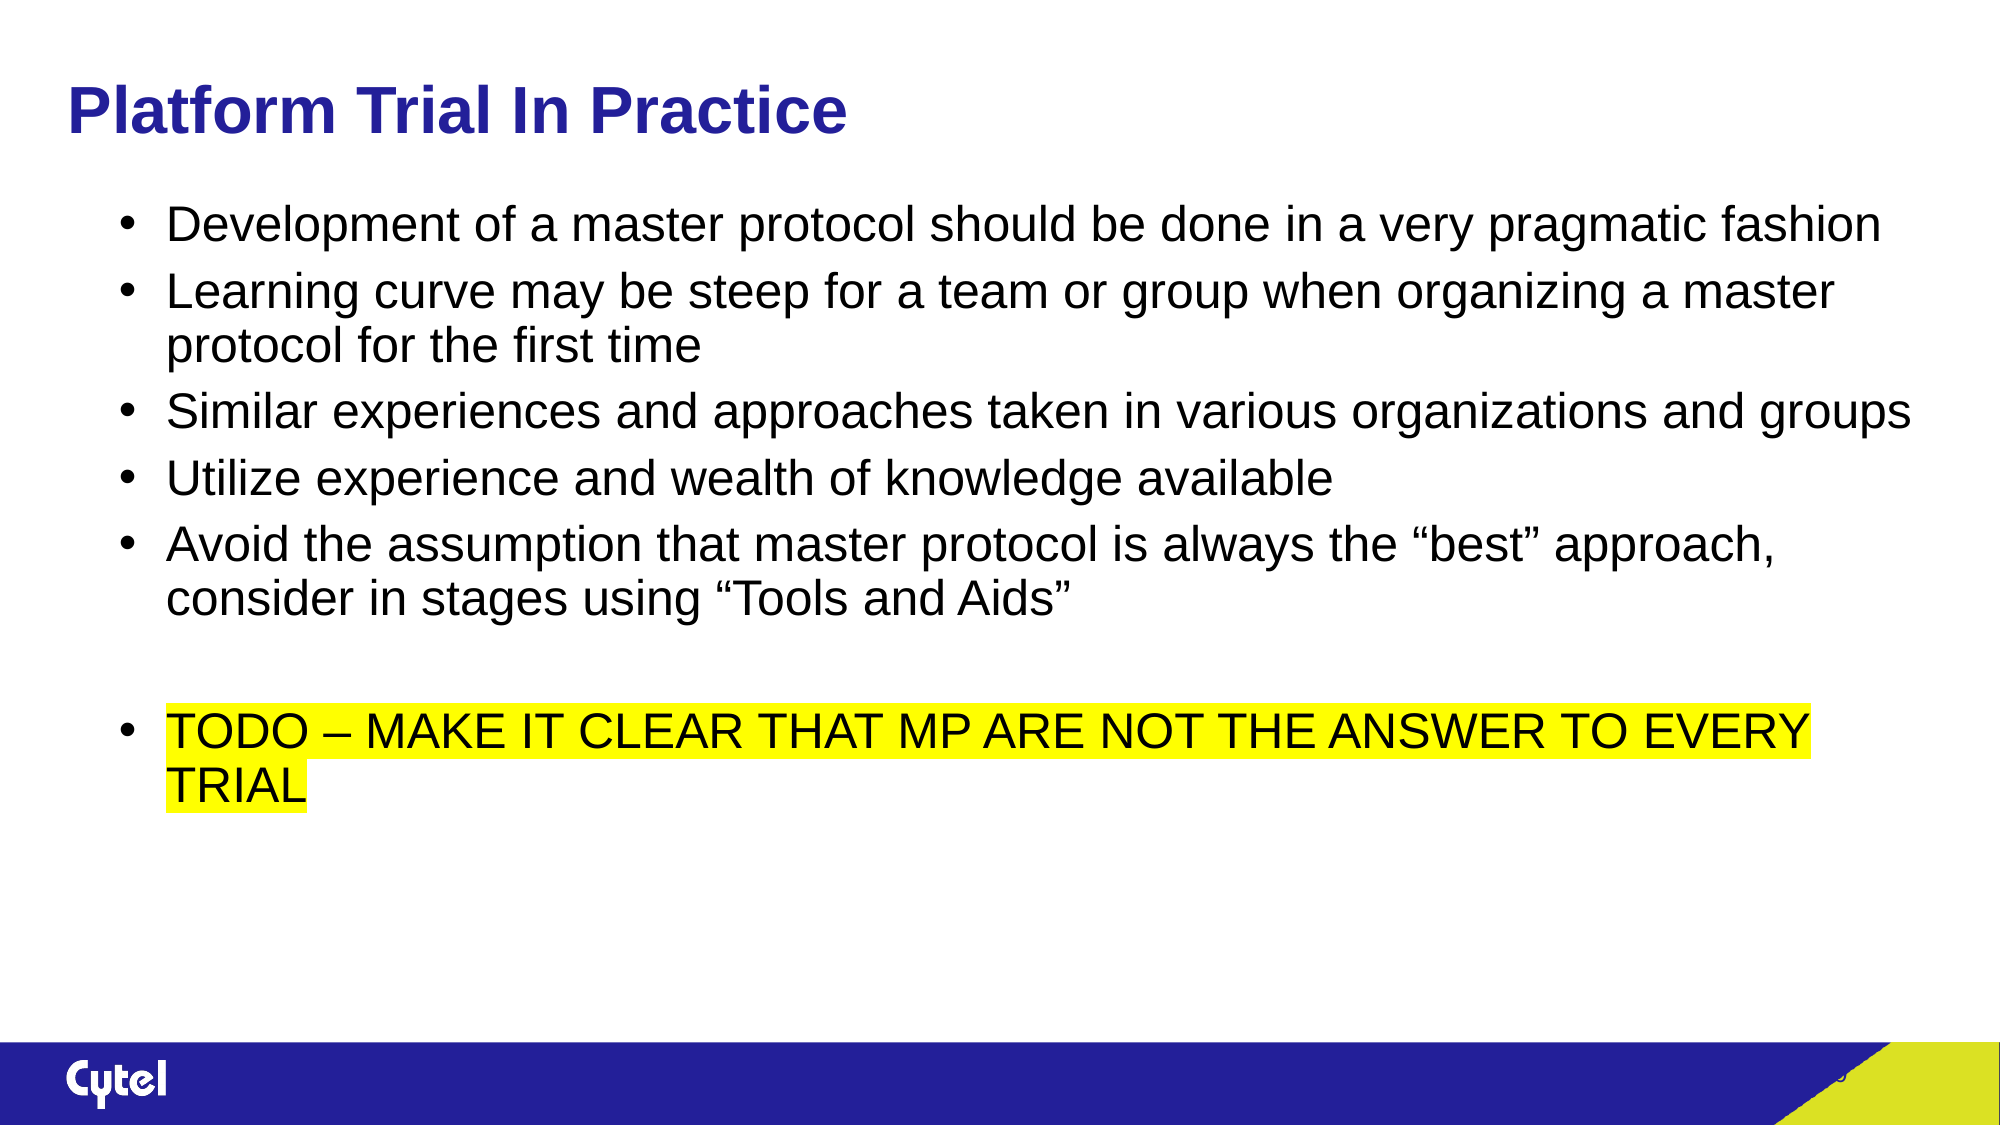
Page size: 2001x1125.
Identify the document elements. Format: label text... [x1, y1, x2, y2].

title Platform Trial In Practice [52, 59, 1778, 164]
slide_number 10 [1412, 1042, 1863, 1103]
picture [1767, 1042, 2000, 1125]
text_box Development of a master protocol should be done in a very pragmatic fashion Learning curve may be steep for a team or group when organizing a master protocol for the first time Similar experiences and approaches taken in various organizations and groups Utilize experience and wealth of knowledge available Avoid the assumption that master protocol is always the “best” approach, consider in stages using “Tools and Aids” TODO – MAKE IT CLEAR THAT MP ARE NOT THE ANSWER TO EVERY TRIAL [66, 191, 1934, 905]
picture [66, 1060, 166, 1109]
